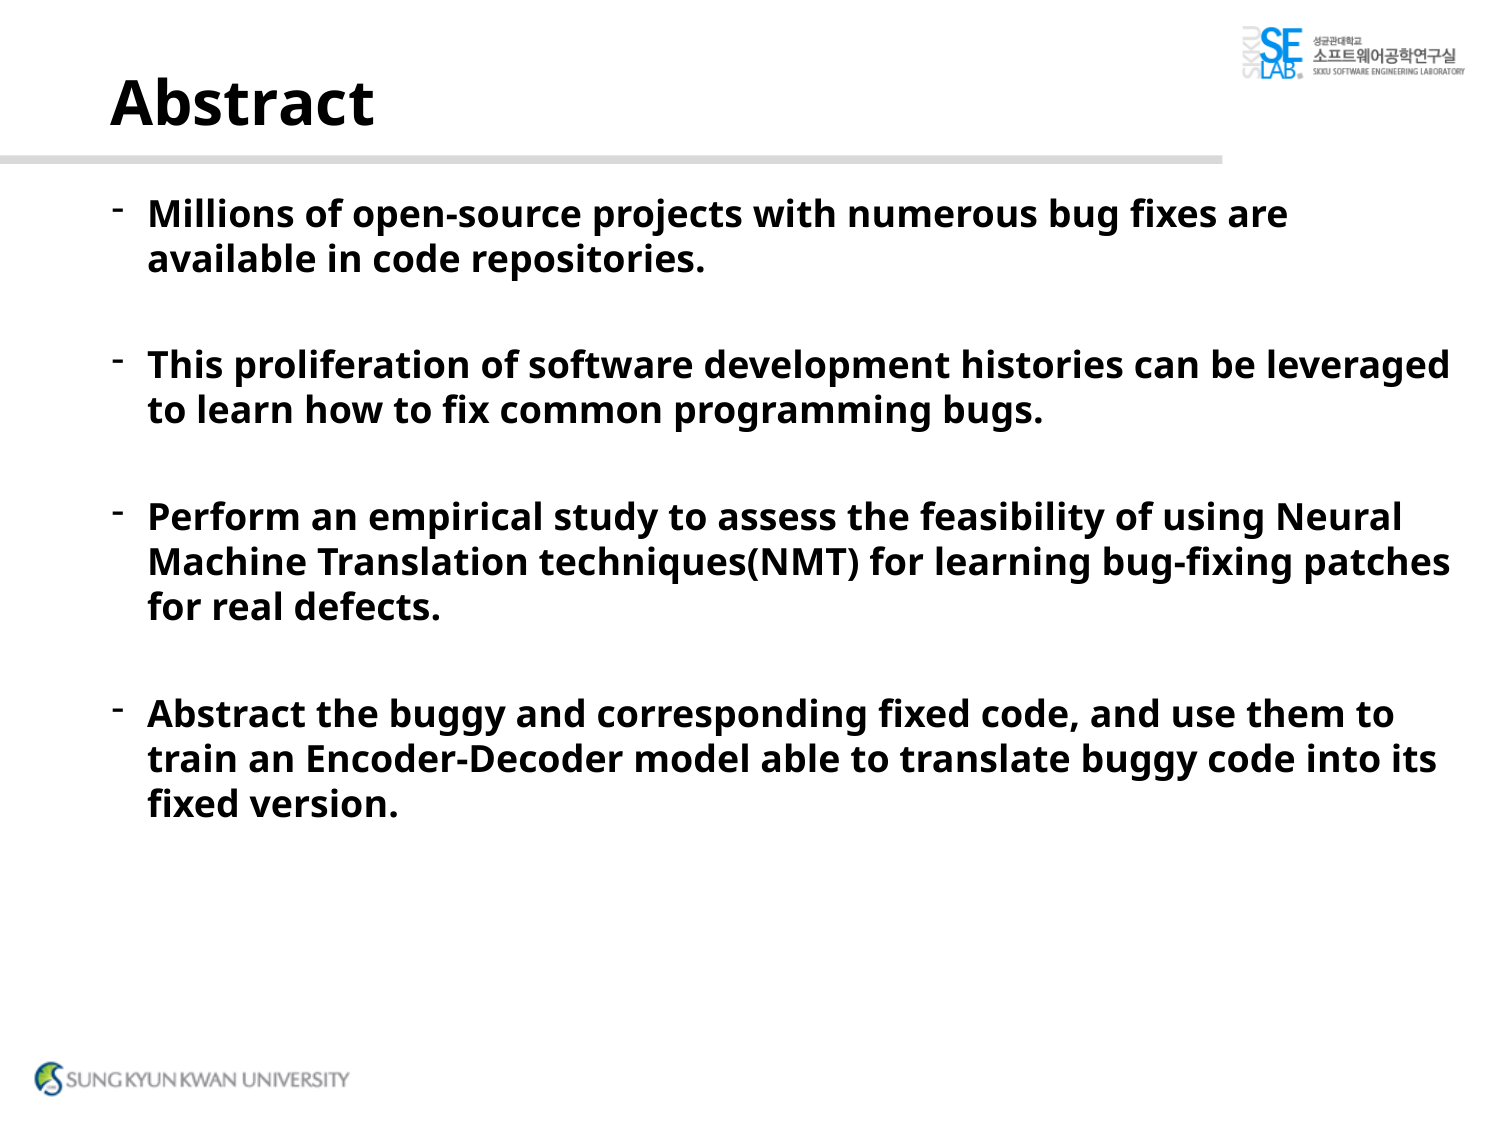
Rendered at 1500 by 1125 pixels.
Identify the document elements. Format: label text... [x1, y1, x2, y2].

picture [1168, 0, 1500, 134]
title Abstract [101, 18, 1397, 183]
list Millions of open-source projects with numerous bug fixes are available in code repositories. This proliferation of software development histories can be leveraged to learn how to fix common programming bugs. Perform an empirical study to assess the feasibility of using Neural Machine Translation techniques(NMT) for learning bug-fixing patches for real defects. Abstract the buggy and corresponding fixed code, and use them to train an Encoder-Decoder model able to translate buggy code into its fixed version. [103, 181, 1472, 719]
picture [17, 1046, 366, 1110]
